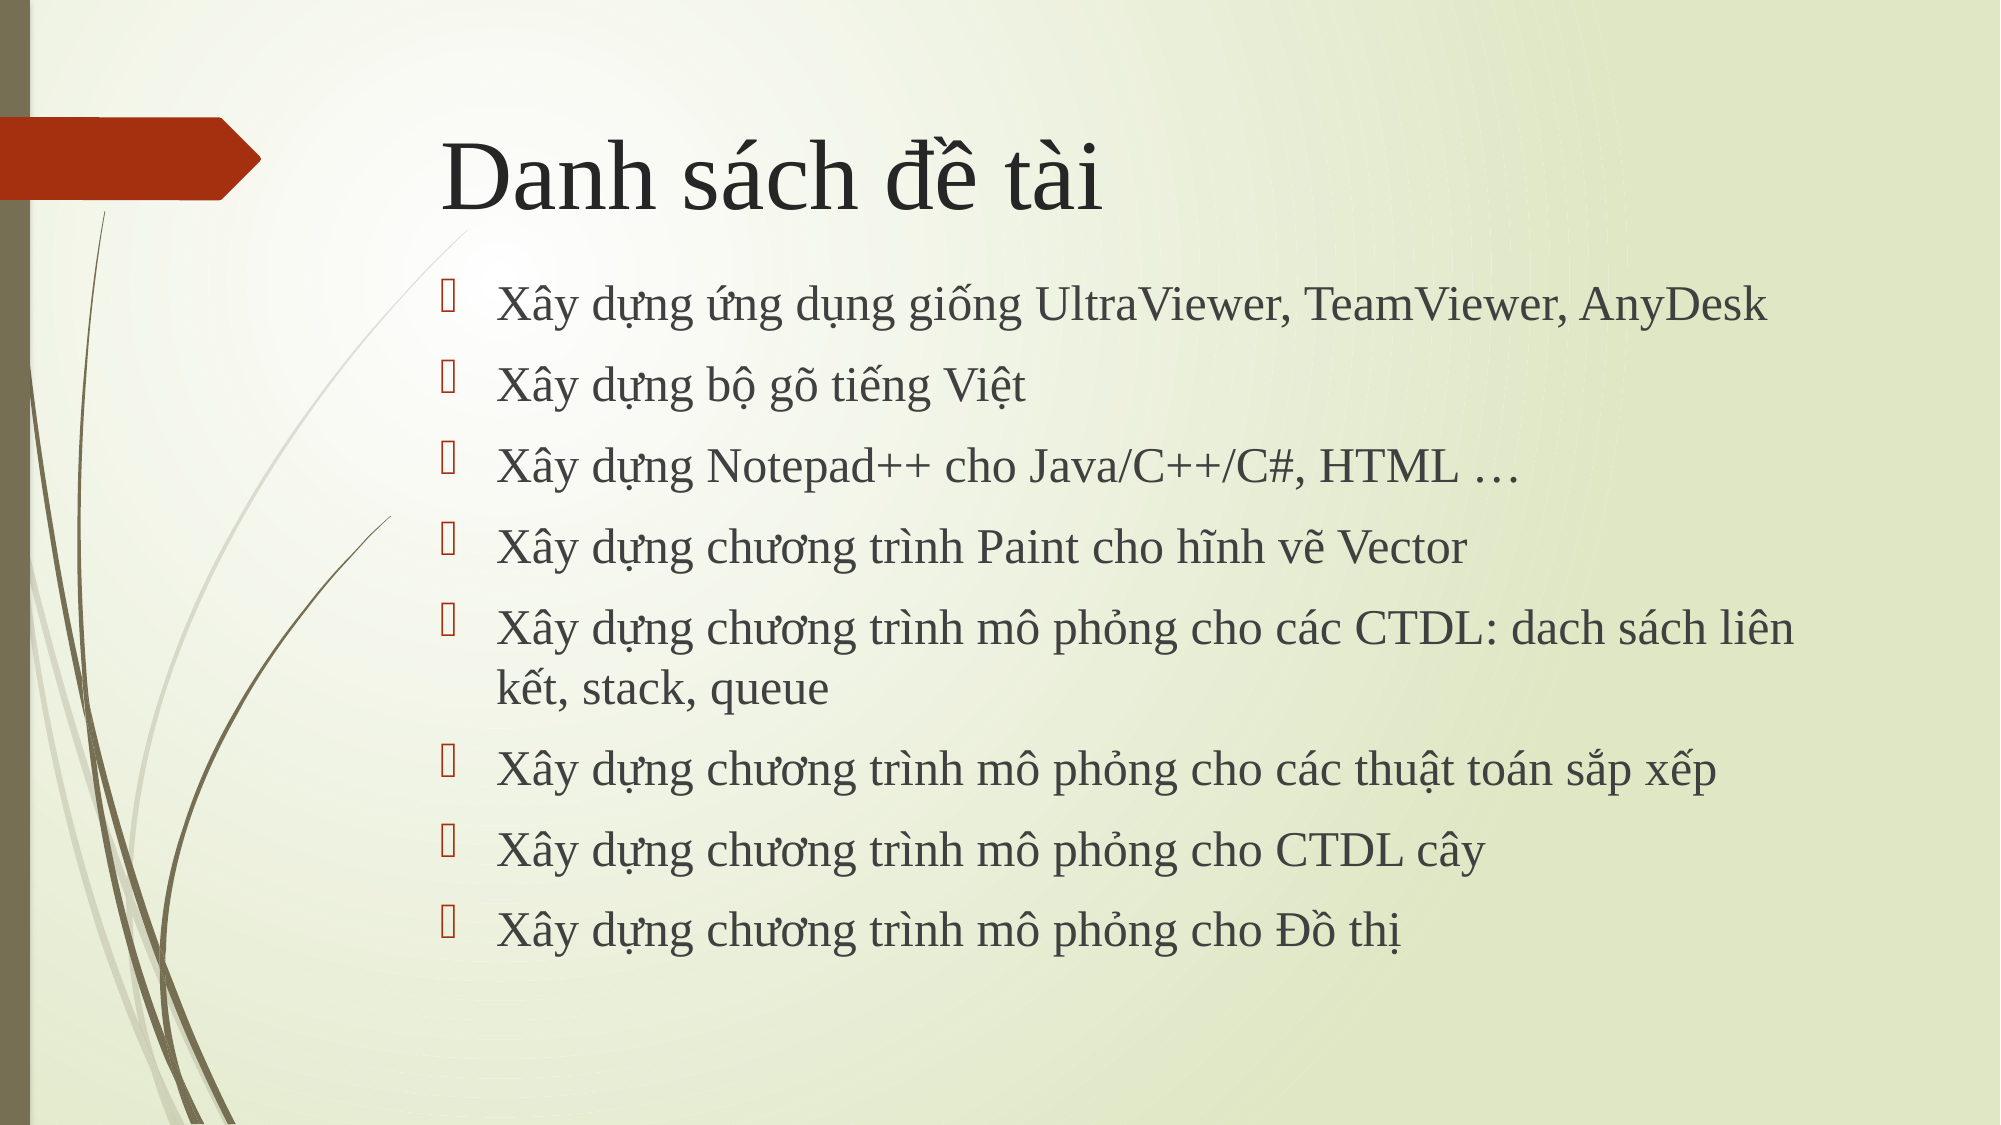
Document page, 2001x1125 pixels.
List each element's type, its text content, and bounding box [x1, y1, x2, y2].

list Xây dựng ứng dụng giống UltraViewer, TeamViewer, AnyDesk Xây dựng bộ gõ tiếng Việt Xây dựng Notepad++ cho Java/C++/C#, HTML … Xây dựng chương trình Paint cho hĩnh vẽ Vector Xây dựng chương trình mô phỏng cho các CTDL: dach sách liên kết, stack, queue Xây dựng chương trình mô phỏng cho các thuật toán sắp xếp Xây dựng chương trình mô phỏng cho CTDL cây Xây dựng chương trình mô phỏng cho Đồ thị [424, 263, 1888, 1046]
title Danh sách đề tài [425, 102, 1888, 263]
